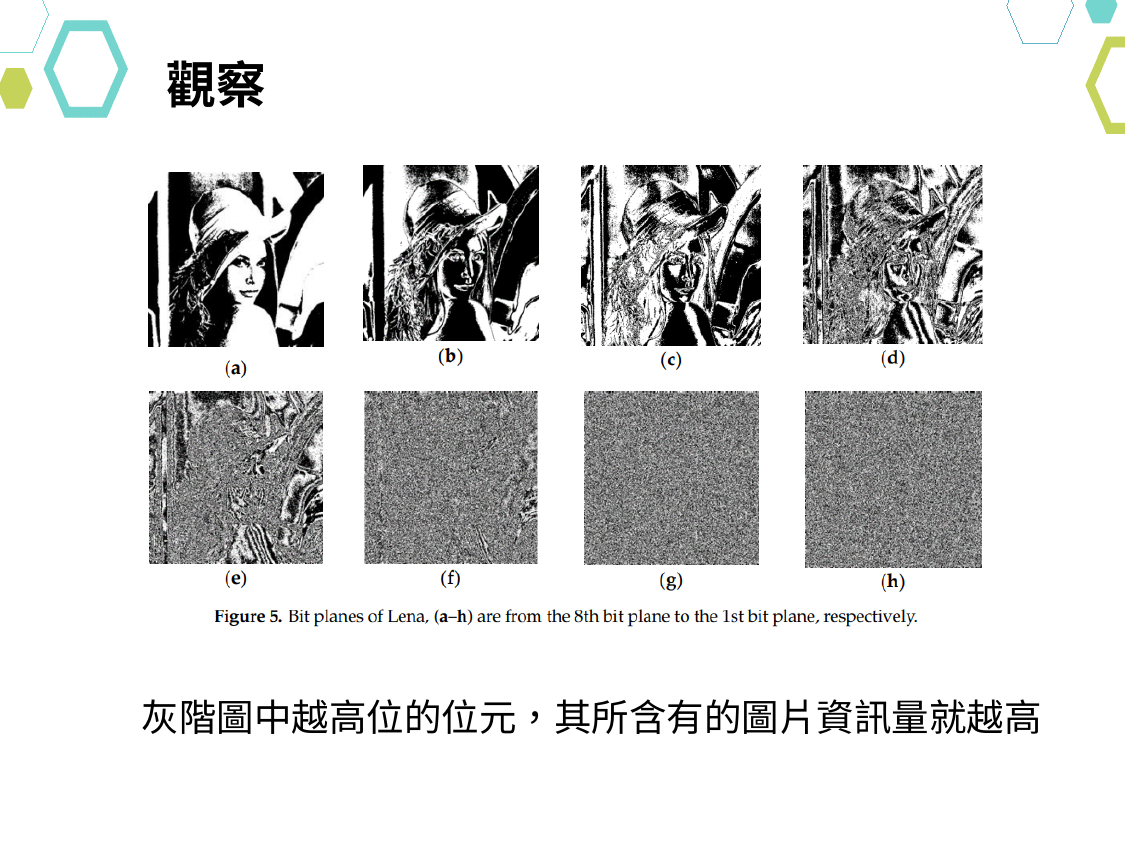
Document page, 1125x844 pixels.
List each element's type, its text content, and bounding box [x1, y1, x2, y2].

picture [129, 154, 996, 635]
text_box 觀察 [158, 46, 404, 122]
text_box 灰階圖中越高位的位元，其所含有的圖片資訊量就越高 [134, 686, 1050, 747]
